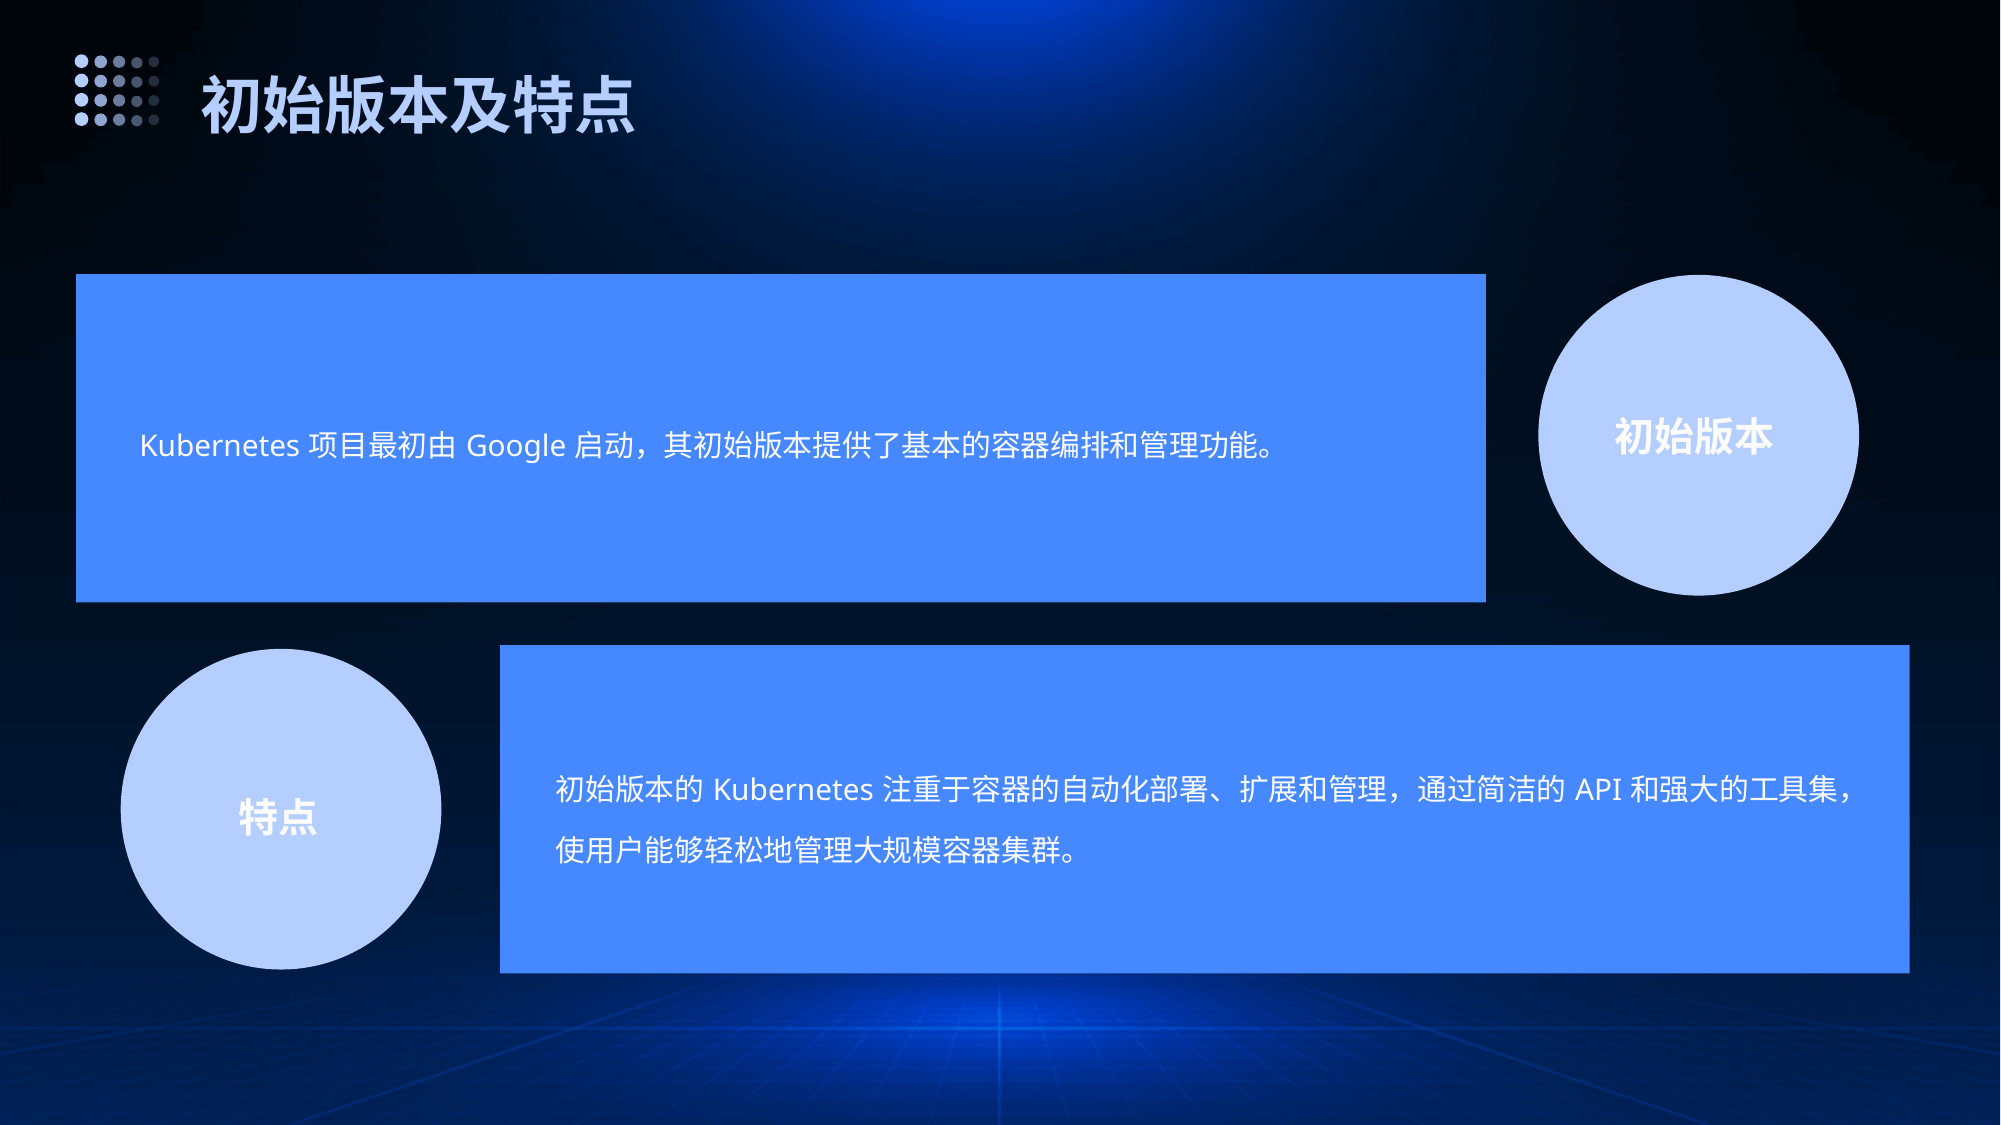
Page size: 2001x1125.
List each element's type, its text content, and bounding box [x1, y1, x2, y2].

text_box 初始版本 [1545, 387, 1844, 469]
text_box 初始版本的Kubernetes注重于容器的自动化部署、扩展和管理，通过简洁的API和强大的工具集，使用户能够轻松地管理大规模容器集群。 [544, 700, 1872, 919]
text_box [500, 645, 1910, 974]
text_box [1548, 281, 1853, 589]
text_box [132, 655, 435, 963]
picture [0, 0, 2001, 1125]
text_box [76, 274, 1486, 603]
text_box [74, 15, 1821, 166]
text_box Kubernetes项目最初由Google启动，其初始版本提供了基本的容器编排和管理功能。 [128, 326, 1456, 545]
text_box 特点 [128, 768, 428, 850]
